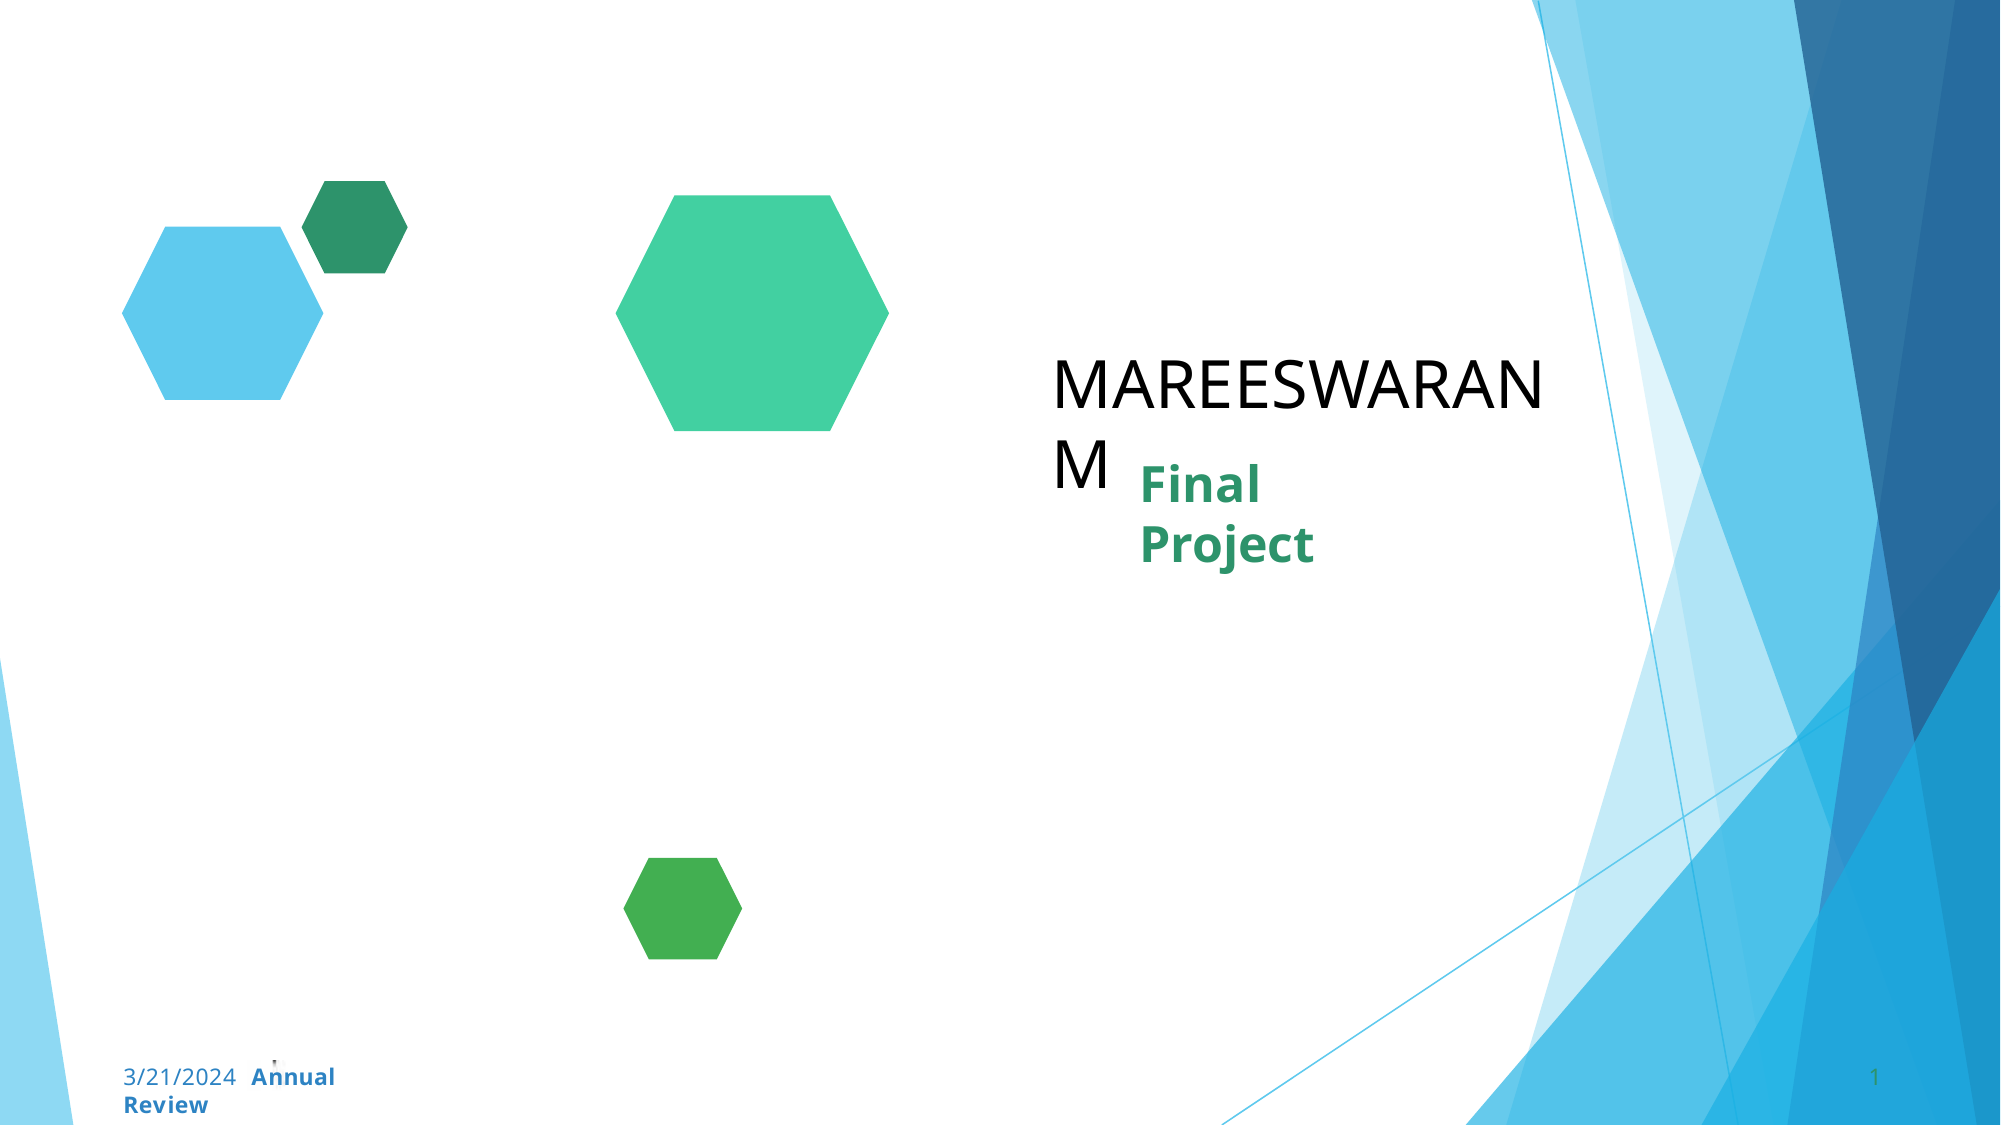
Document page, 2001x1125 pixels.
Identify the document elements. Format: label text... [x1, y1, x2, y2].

text_box [615, 195, 890, 339]
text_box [121, 180, 408, 401]
title MAREESWARAN M [524, 339, 1588, 530]
slide_number 1 [1862, 1061, 1888, 1125]
text_box Final Project [1137, 450, 1443, 573]
text_box [623, 857, 743, 960]
picture [110, 1060, 463, 1094]
text_box 3/21/2024 Annual Review [121, 1103, 417, 1118]
